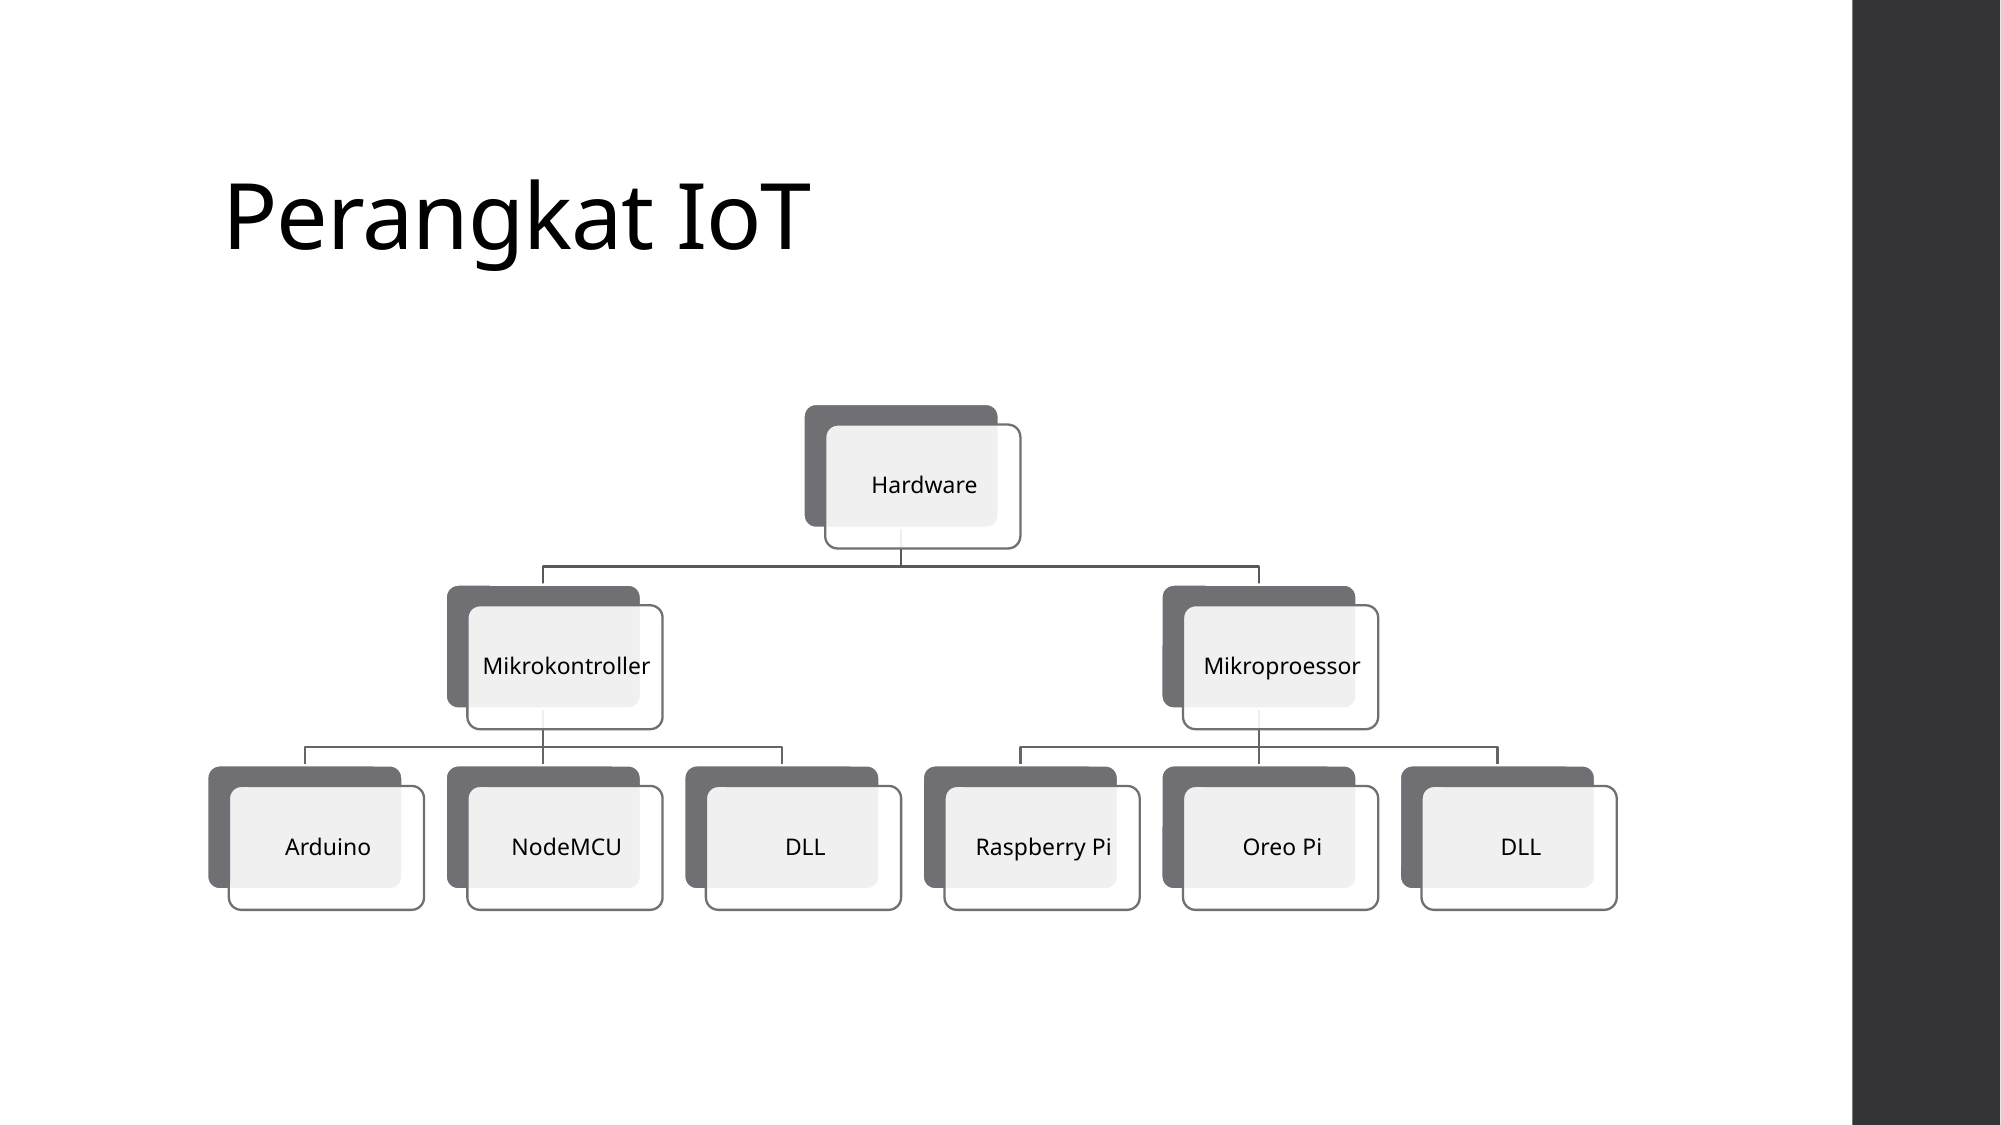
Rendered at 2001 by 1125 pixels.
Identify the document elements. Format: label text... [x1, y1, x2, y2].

title Perangkat IoT [206, 60, 1797, 278]
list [206, 299, 1618, 1015]
